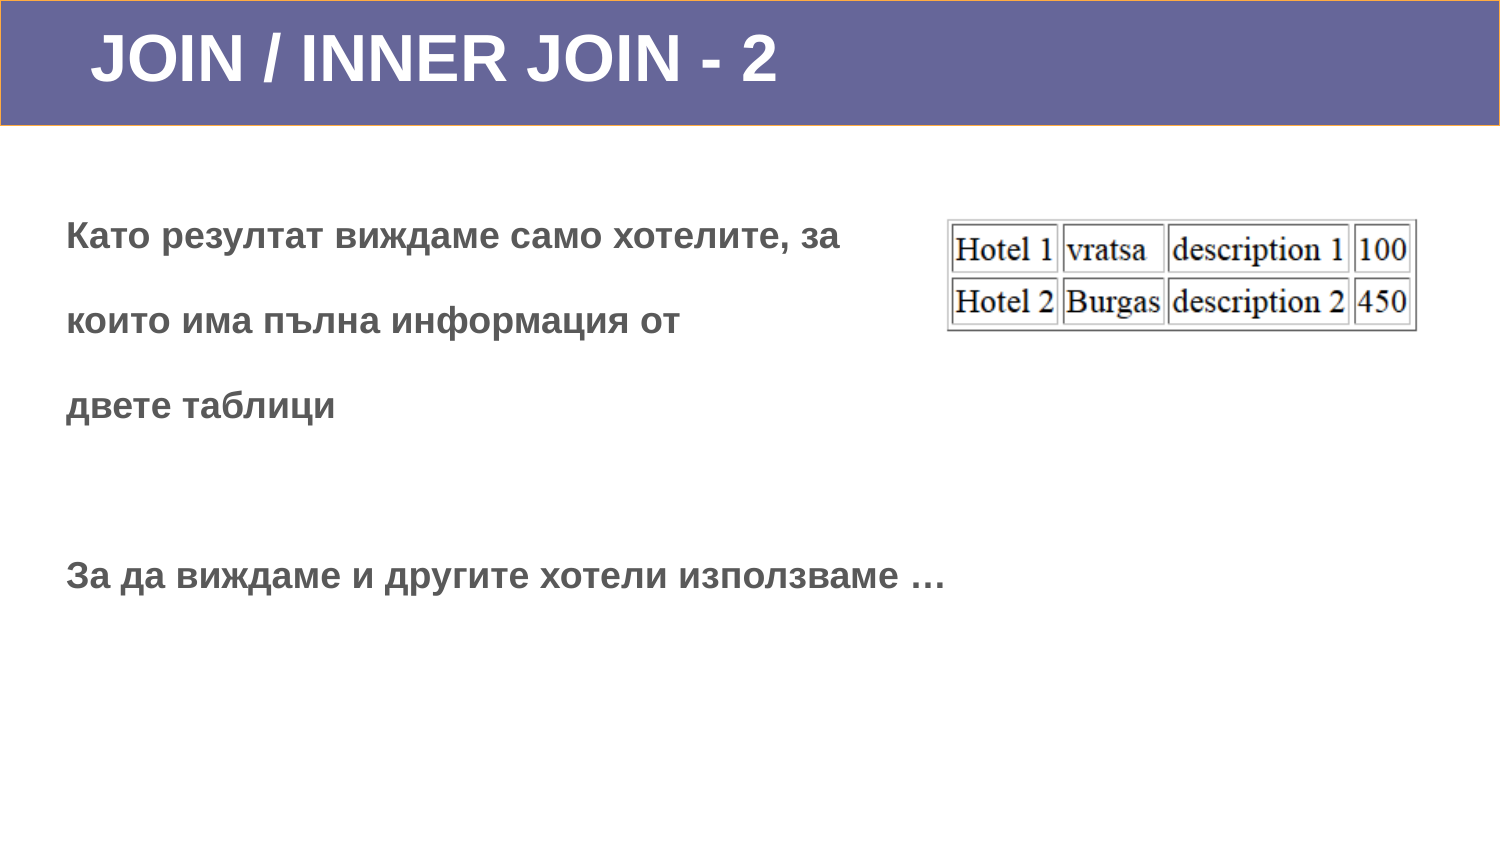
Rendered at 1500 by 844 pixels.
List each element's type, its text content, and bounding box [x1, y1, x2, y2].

list Като резултат виждаме само хотелите, за които има пълна информация от двете таблици За да виждаме и другите хотели използваме … [51, 189, 1449, 750]
picture [938, 210, 1437, 352]
text_box JOIN / INNER JOIN - 2 [0, 0, 1500, 126]
